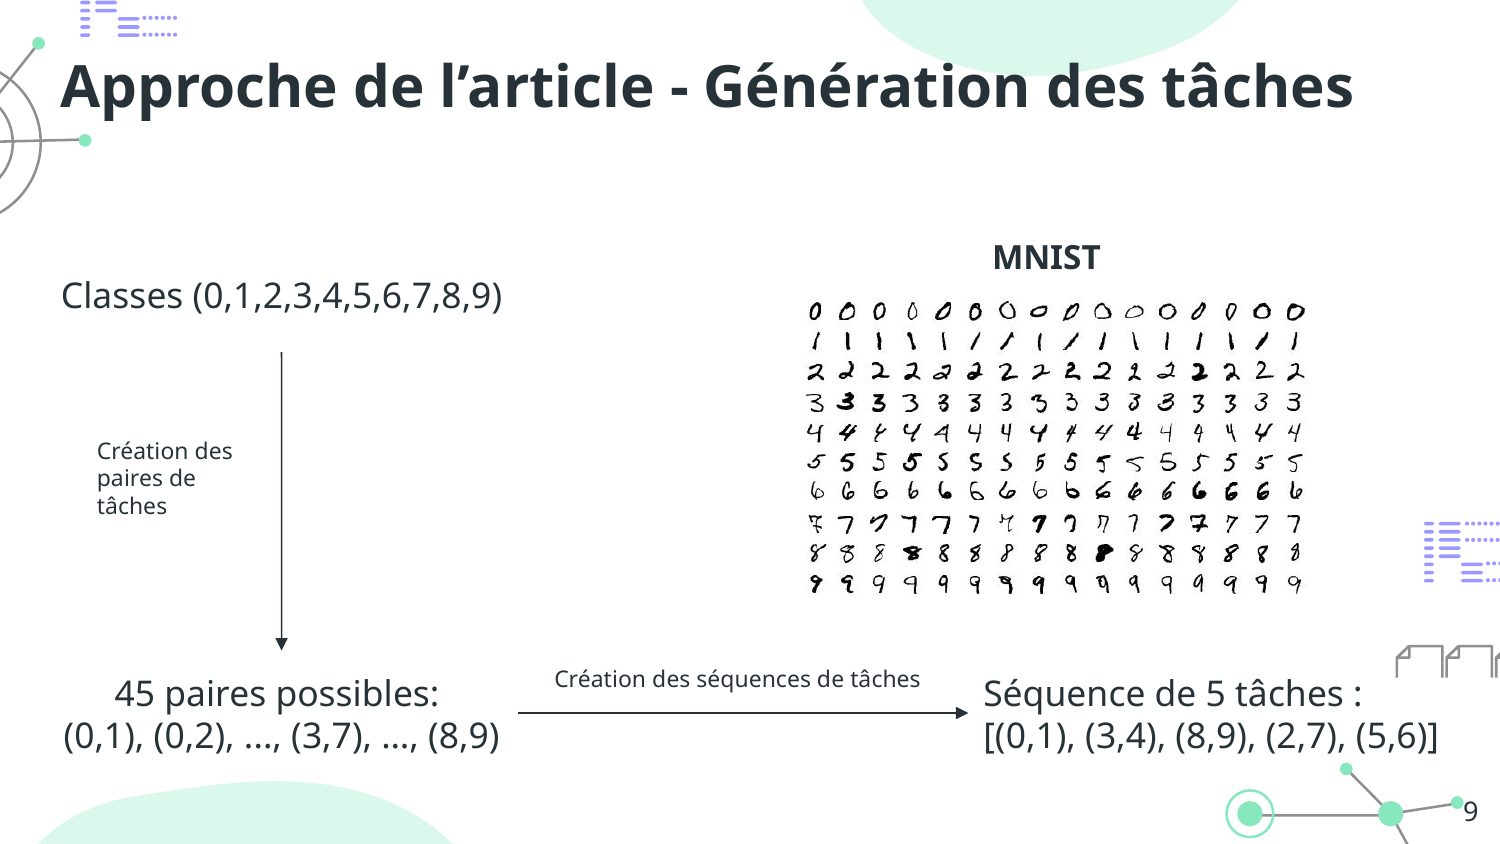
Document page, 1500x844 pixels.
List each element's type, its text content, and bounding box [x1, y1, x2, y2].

text_box Séquence de 5 tâches : [(0,1), (3,4), (8,9), (2,7), (5,6)] [968, 677, 1500, 749]
text_box Création des séquences de tâches [539, 650, 947, 706]
picture [778, 289, 1316, 617]
text_box 45 paires possibles: (0,1), (0,2), ..., (3,7), …, (8,9) [45, 650, 518, 776]
text_box Classes (0,1,2,3,4,5,6,7,8,9) [33, 236, 530, 353]
text_box Création des paires de tâches [81, 421, 277, 534]
text_box MNIST [924, 180, 1157, 287]
slide_number ‹#› [1403, 779, 1494, 844]
title Approche de l’article - Génération des tâches [45, 34, 1500, 167]
